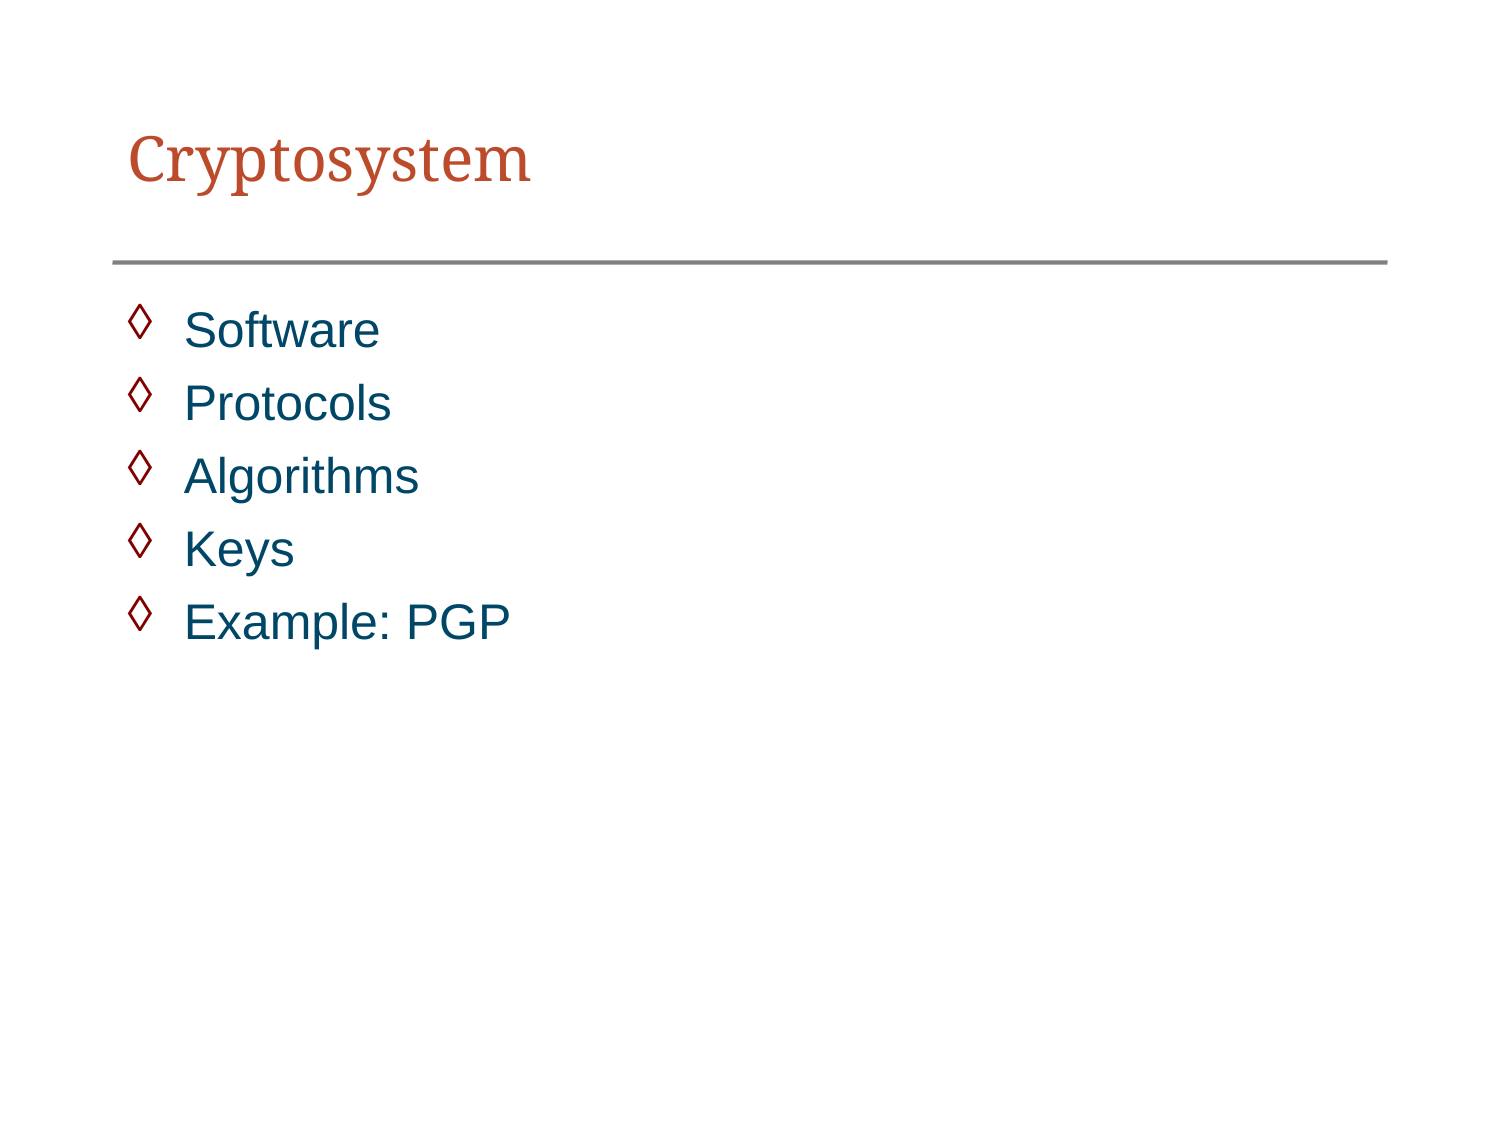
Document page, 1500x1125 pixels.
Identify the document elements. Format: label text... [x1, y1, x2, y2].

title Cryptosystem [112, 74, 1388, 238]
list Software Protocols Algorithms Keys Example: PGP [112, 287, 1388, 1001]
